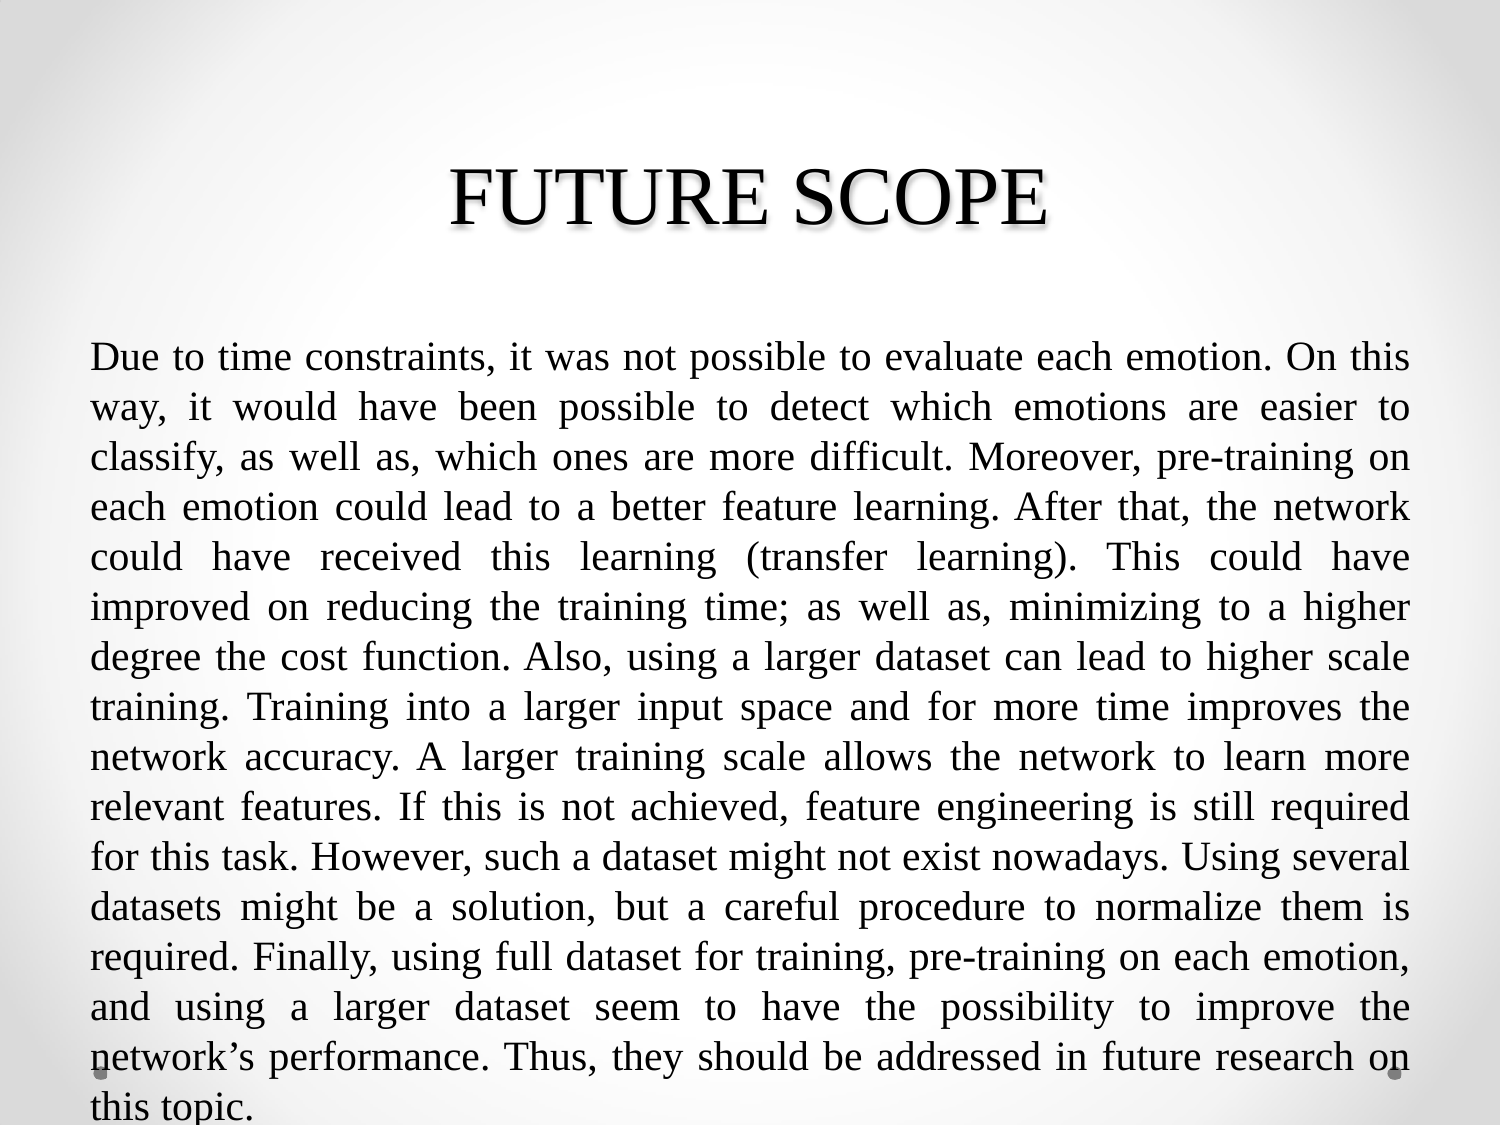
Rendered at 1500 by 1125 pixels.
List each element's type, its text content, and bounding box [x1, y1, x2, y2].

picture [0, 0, 1500, 1125]
title FUTURE SCOPE [445, 139, 1055, 326]
text_box [390, 116, 1109, 306]
text_box Due to time constraints, it was not possible to evaluate each emotion. On this way, it would have been possible to detect which emotions are easier to classify, as well as, which ones are more difficult. Moreover, pre-training on each emotion could lead to a better feature learning. After that, the network could have received this learning (transfer learning). This could have improved on reducing the training time; as well as, minimizing to a higher degree the cost function. Also, using a larger dataset can lead to higher scale training. Training into a larger input space and for more time improves the network accuracy. A larger training scale allows the network to learn more relevant features. If this is not achieved, feature engineering is still required for this task. However, such a dataset might not exist nowadays. Using several datasets might be a solution, but a careful procedure to normalize them is required. Finally, using full dataset for training, pre-training on each emotion, and using a larger dataset seem to have the possibility to improve the network’s performance. Thus, they should be addressed in future research on this topic. [87, 326, 1413, 1125]
